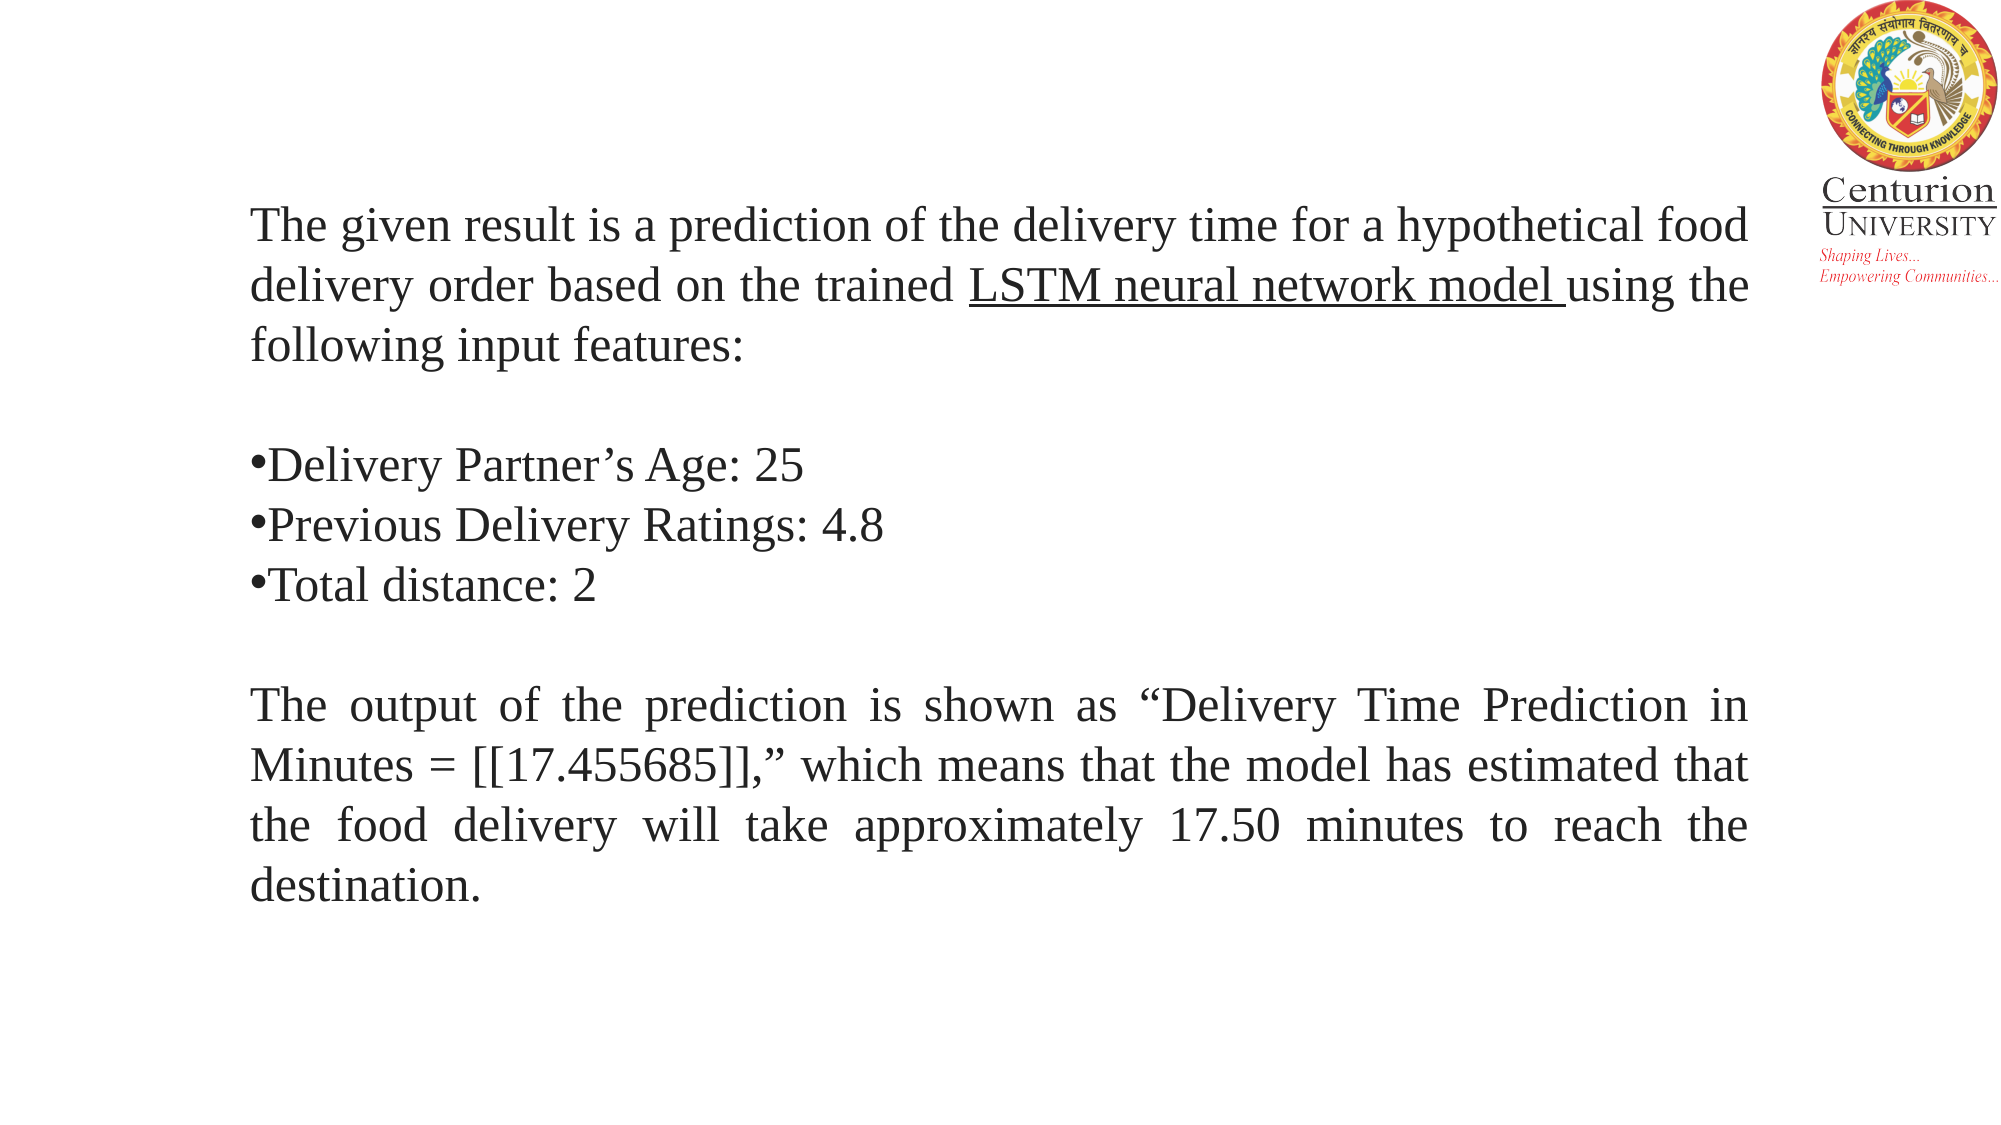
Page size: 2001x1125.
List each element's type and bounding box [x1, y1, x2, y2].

text_box [235, 0, 2000, 1048]
